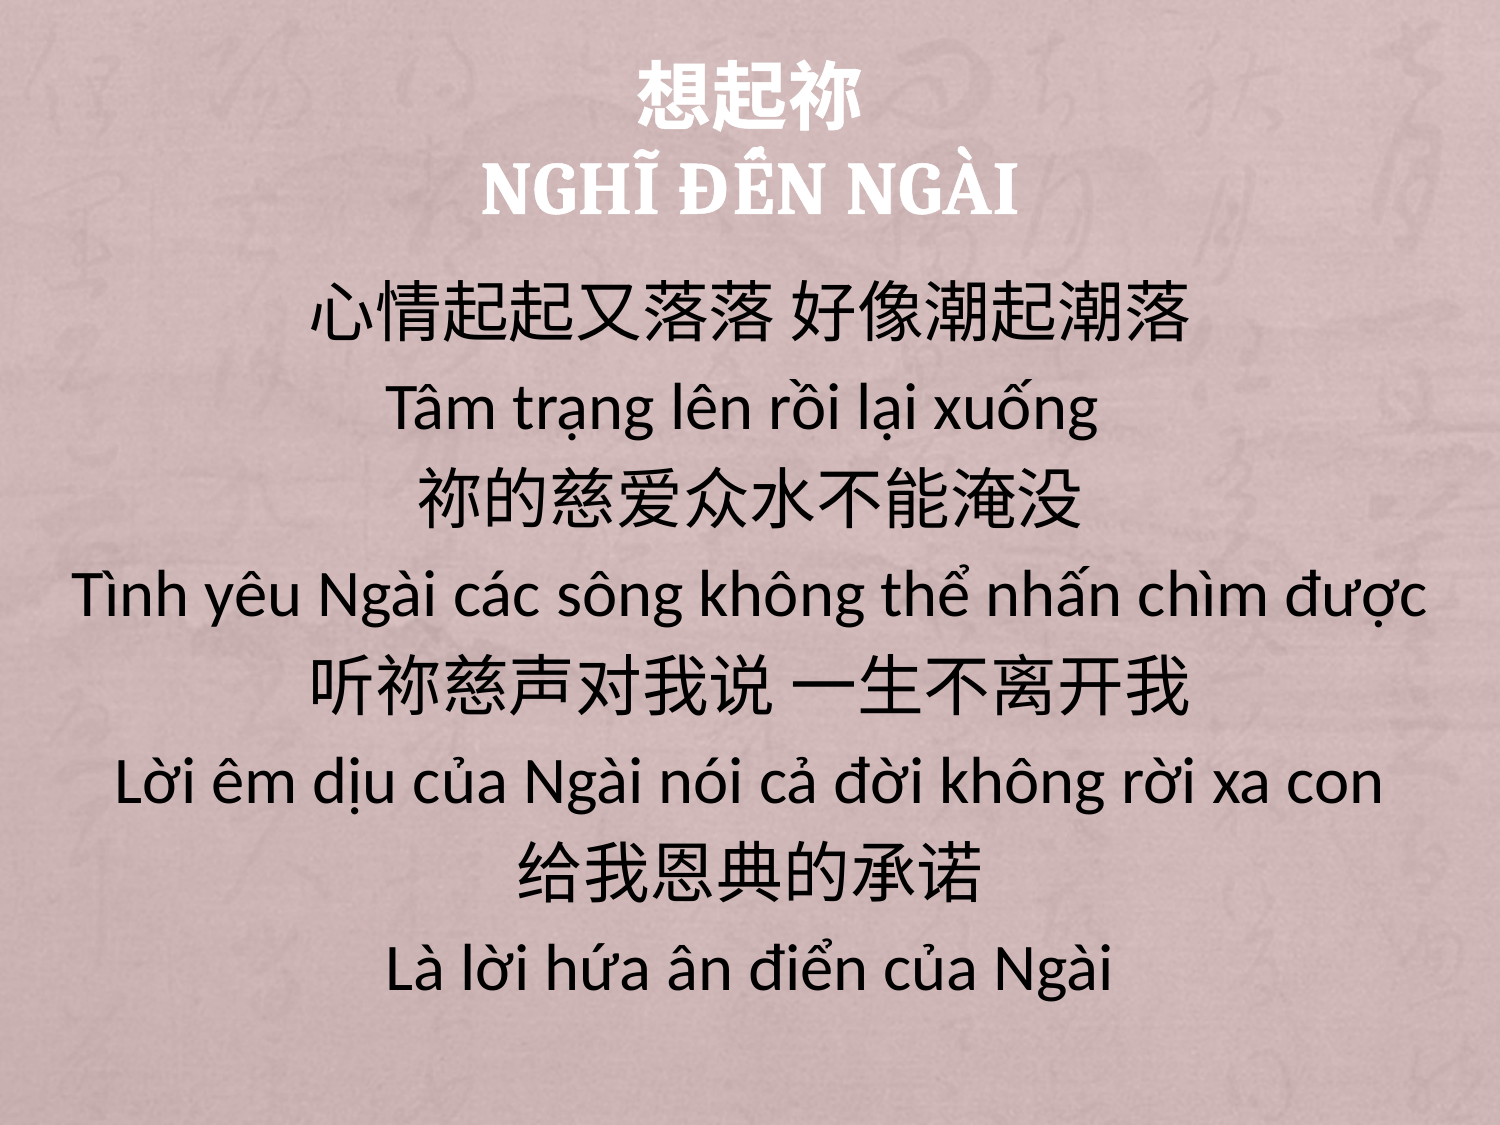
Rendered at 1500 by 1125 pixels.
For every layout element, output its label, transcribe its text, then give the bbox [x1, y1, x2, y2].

title 想起祢 Nghĩ đến Ngài [75, 45, 1425, 233]
list 心情起起又落落 好像潮起潮落 Tâm trạng lên rồi lại xuống 祢的慈爱众水不能淹没 Tình yêu Ngài các sông không thể nhấn chìm được 听祢慈声对我说 一生不离开我 Lời êm dịu của Ngài nói cả đời không rời xa con 给我恩典的承诺 Là lời hứa ân điển của Ngài [0, 262, 1500, 1125]
